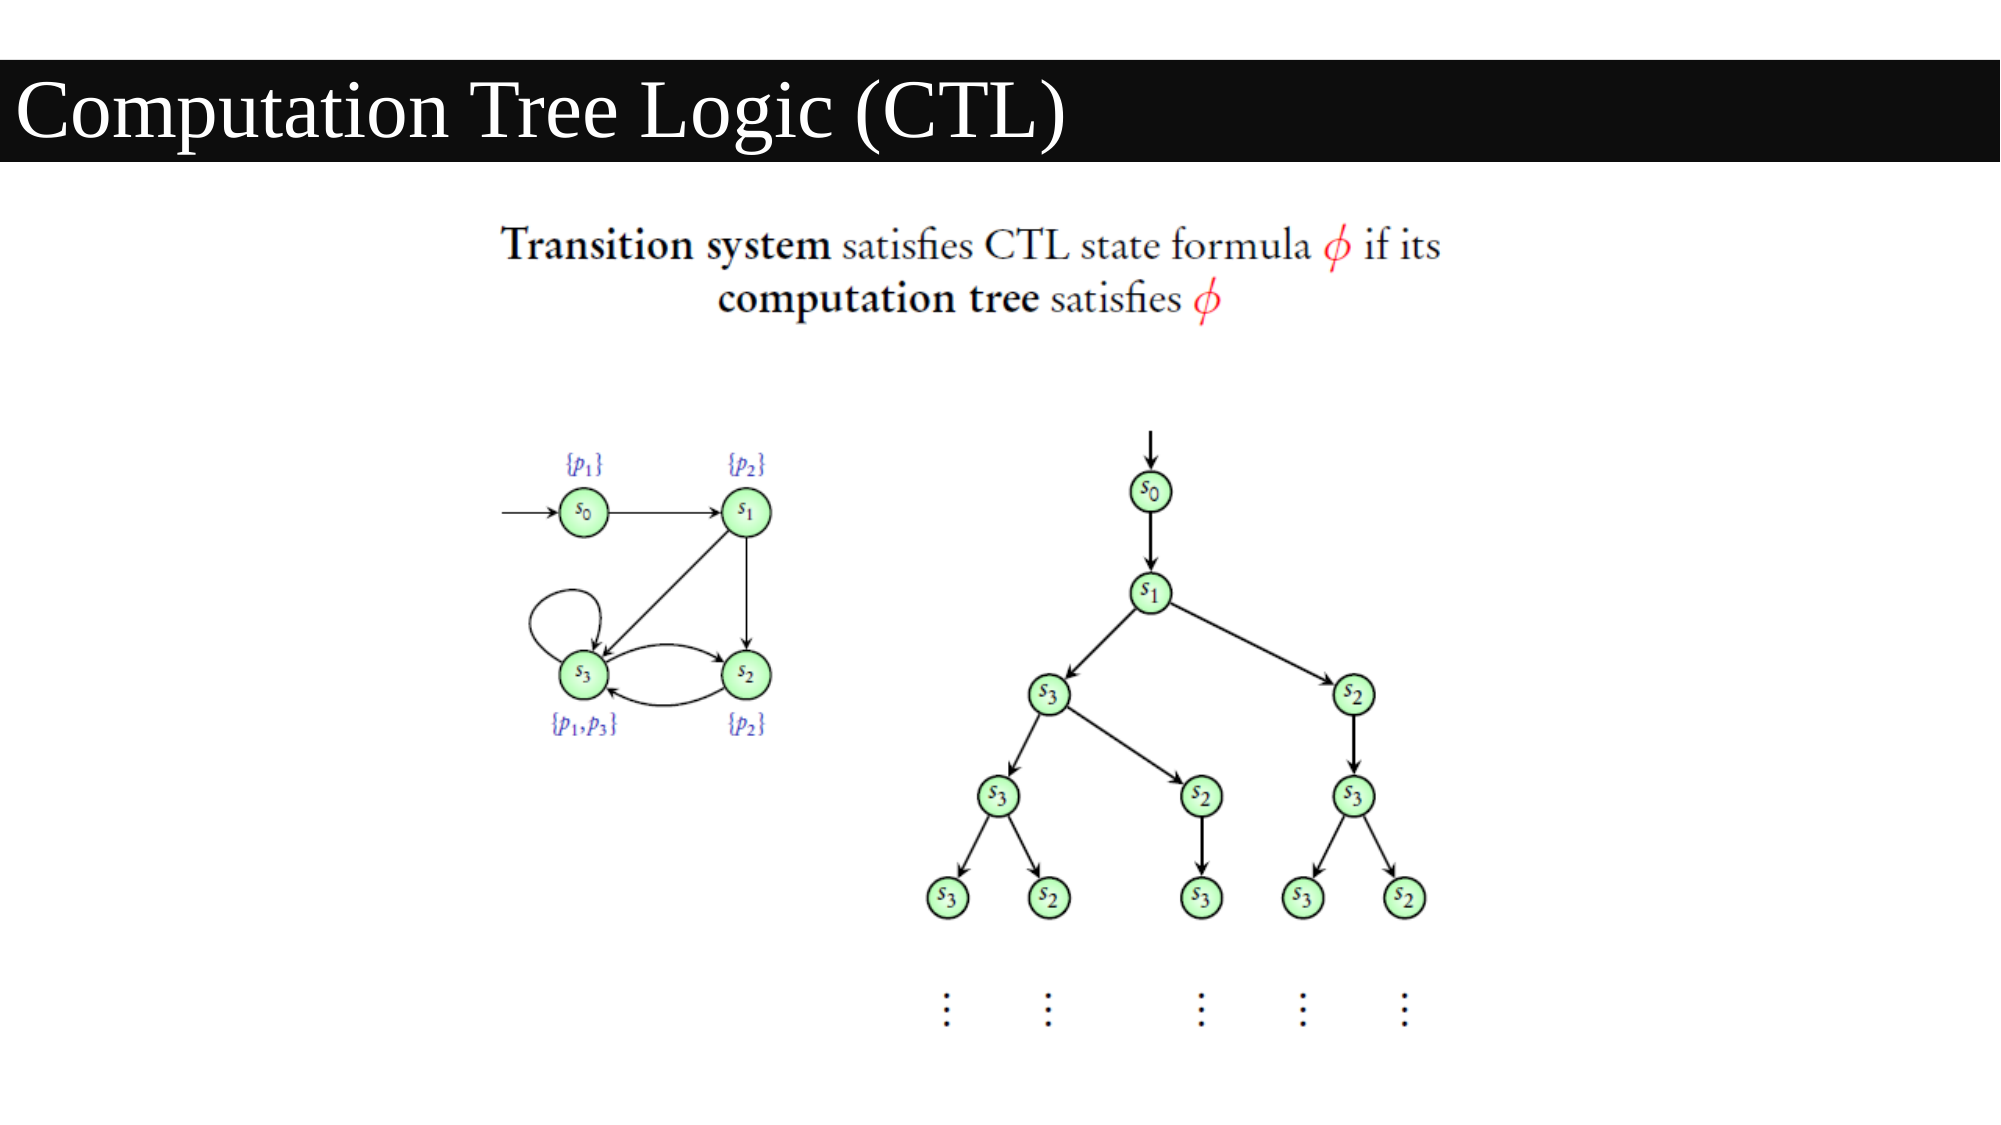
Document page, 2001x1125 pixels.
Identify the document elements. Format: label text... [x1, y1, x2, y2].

picture [485, 217, 1515, 1047]
text_box Computation Tree Logic (CTL) [0, 59, 2000, 162]
